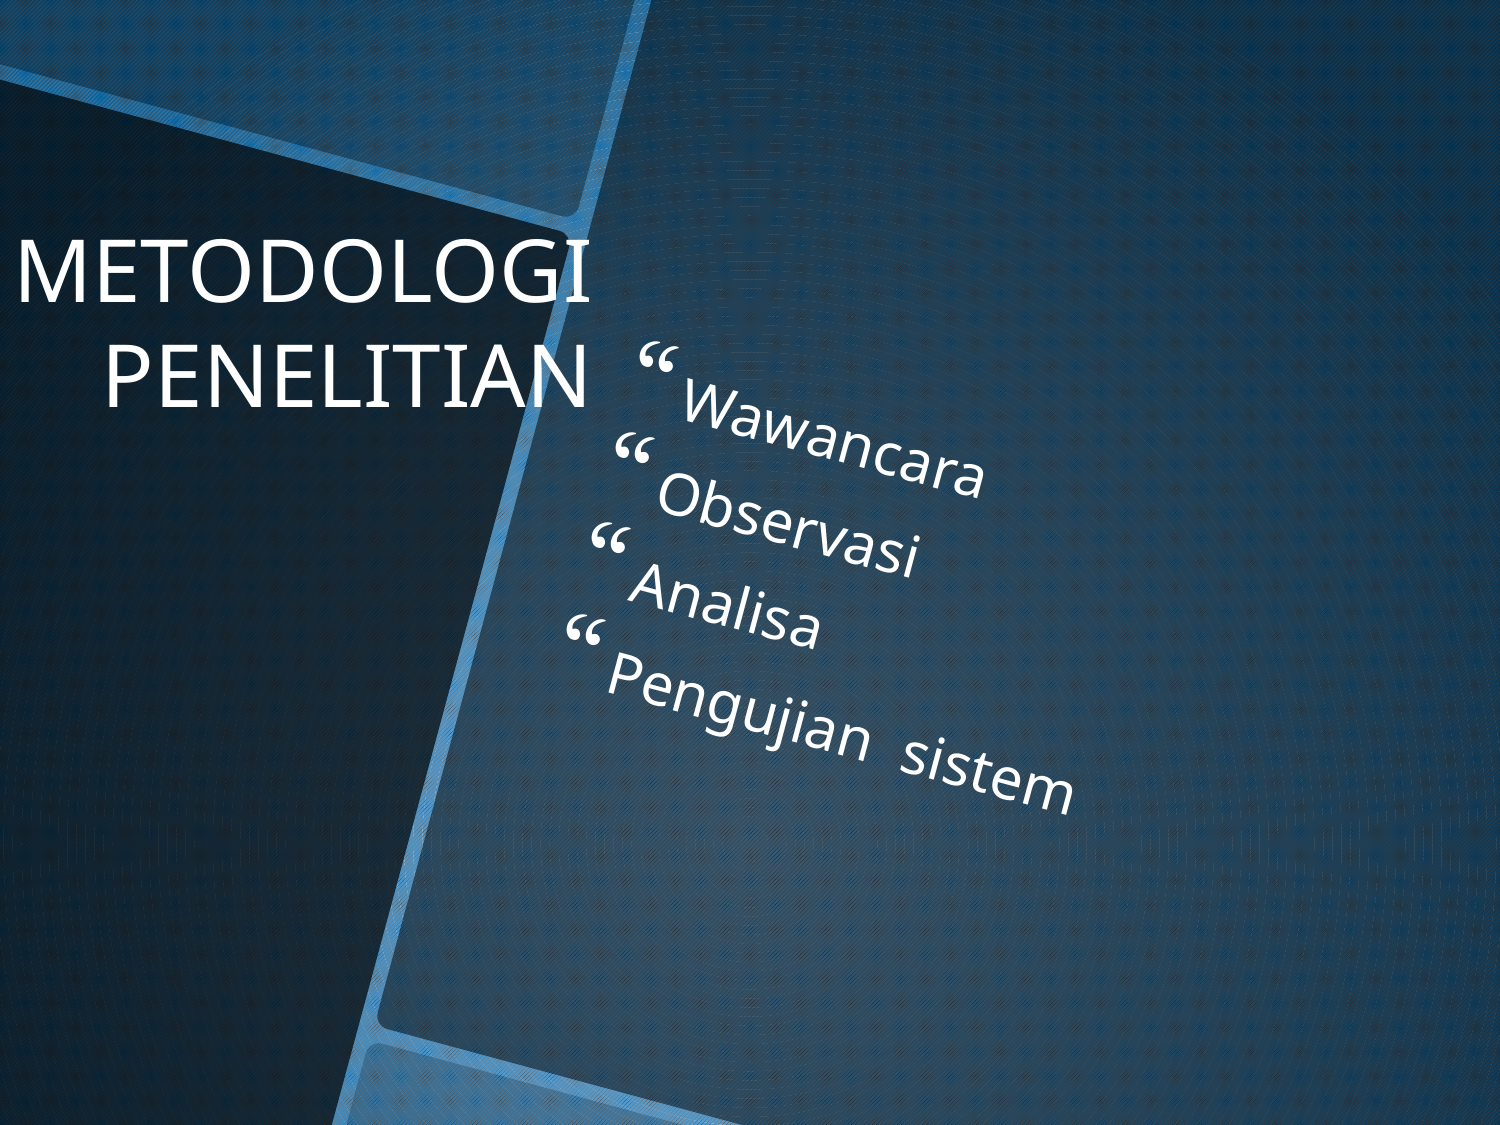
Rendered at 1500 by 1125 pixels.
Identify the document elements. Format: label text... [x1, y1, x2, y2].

title METODOLOGI PENELITIAN [0, 208, 609, 433]
list Wawancara Observasi Analisa Pengujian sistem [455, 72, 1500, 1125]
